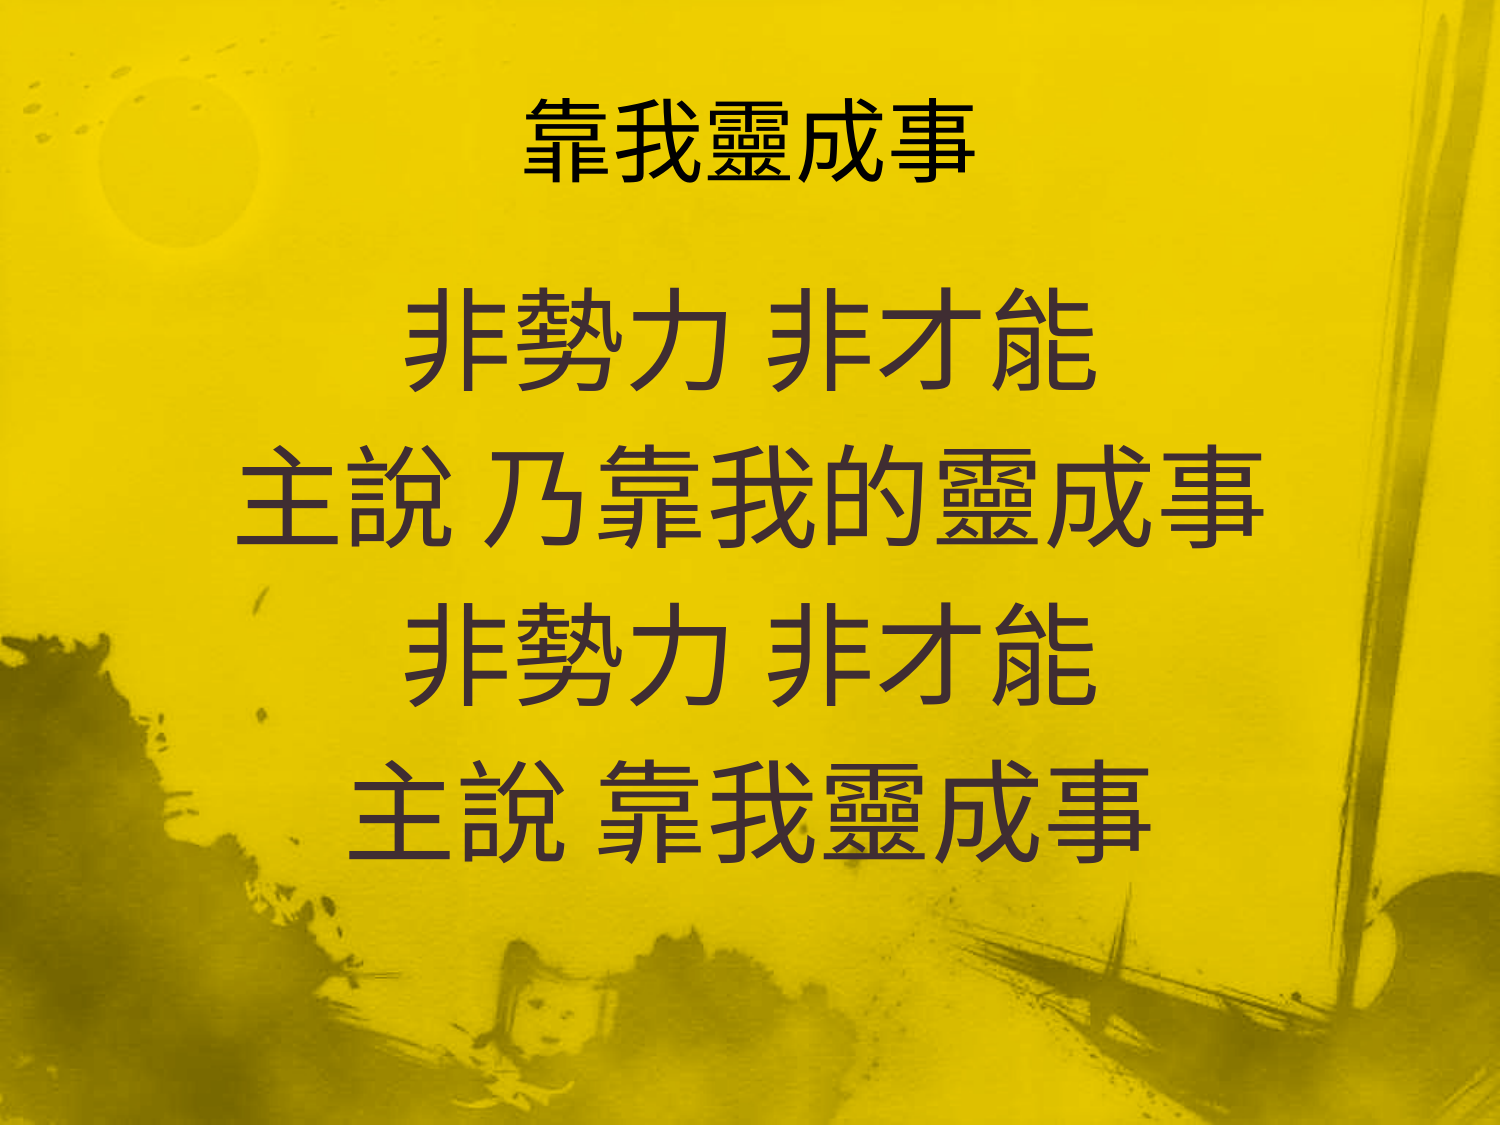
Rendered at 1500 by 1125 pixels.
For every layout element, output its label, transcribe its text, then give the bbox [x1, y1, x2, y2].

title 靠我靈成事 [75, 45, 1425, 233]
list 非勢力 非才能 主說 乃靠我的靈成事 非勢力 非才能 主說 靠我靈成事 [75, 262, 1425, 1005]
